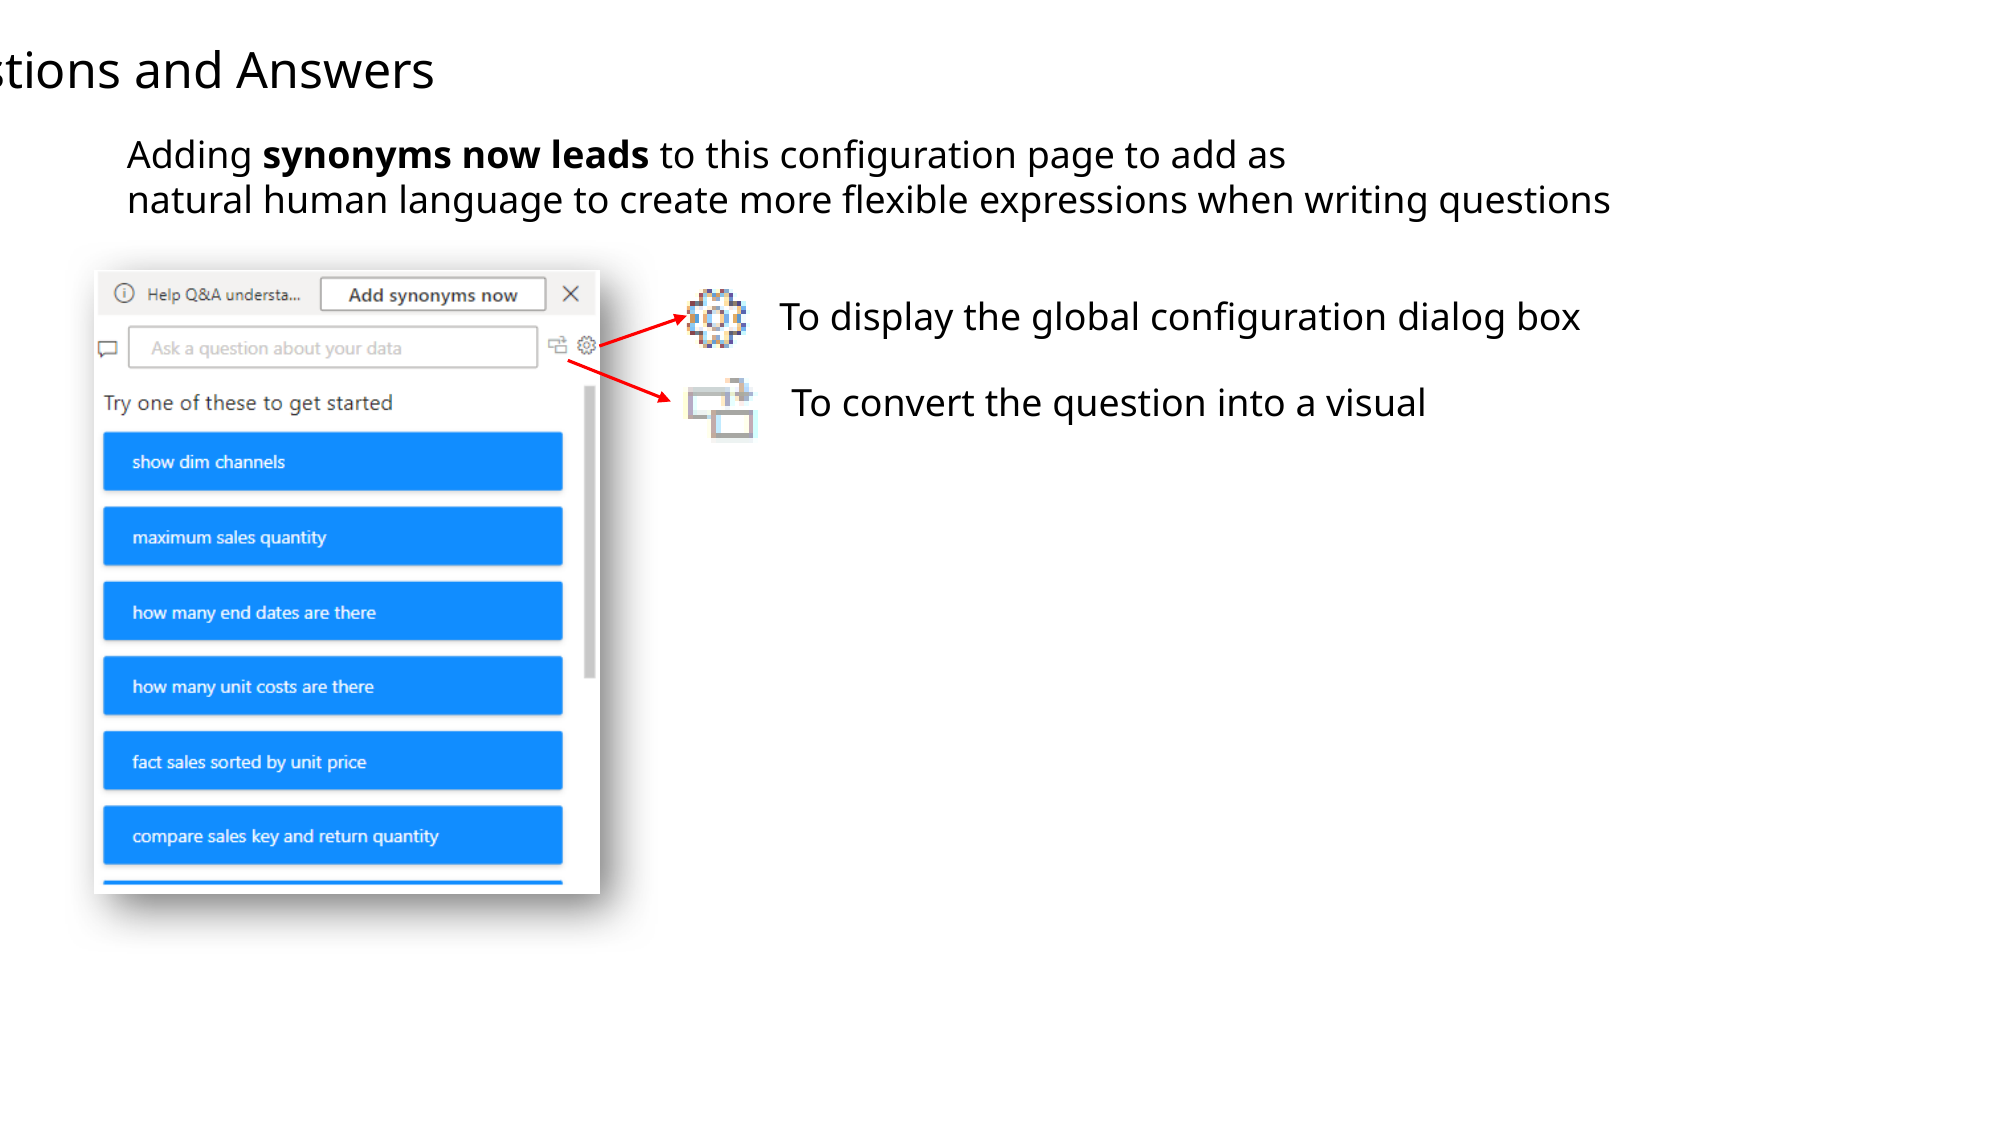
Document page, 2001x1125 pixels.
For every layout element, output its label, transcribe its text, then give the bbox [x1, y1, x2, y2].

picture [686, 281, 754, 350]
text_box Questions and Answers [0, 31, 452, 107]
text_box Adding synonyms now leads to this configuration page to add as natural human language to create more flexible expressions when writing questions [112, 124, 1637, 229]
text_box To convert the question into a visual [776, 371, 1443, 431]
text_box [599, 315, 687, 347]
picture [94, 270, 600, 894]
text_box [567, 360, 671, 402]
text_box To display the global configuration dialog box [764, 285, 1597, 346]
picture [670, 360, 763, 443]
